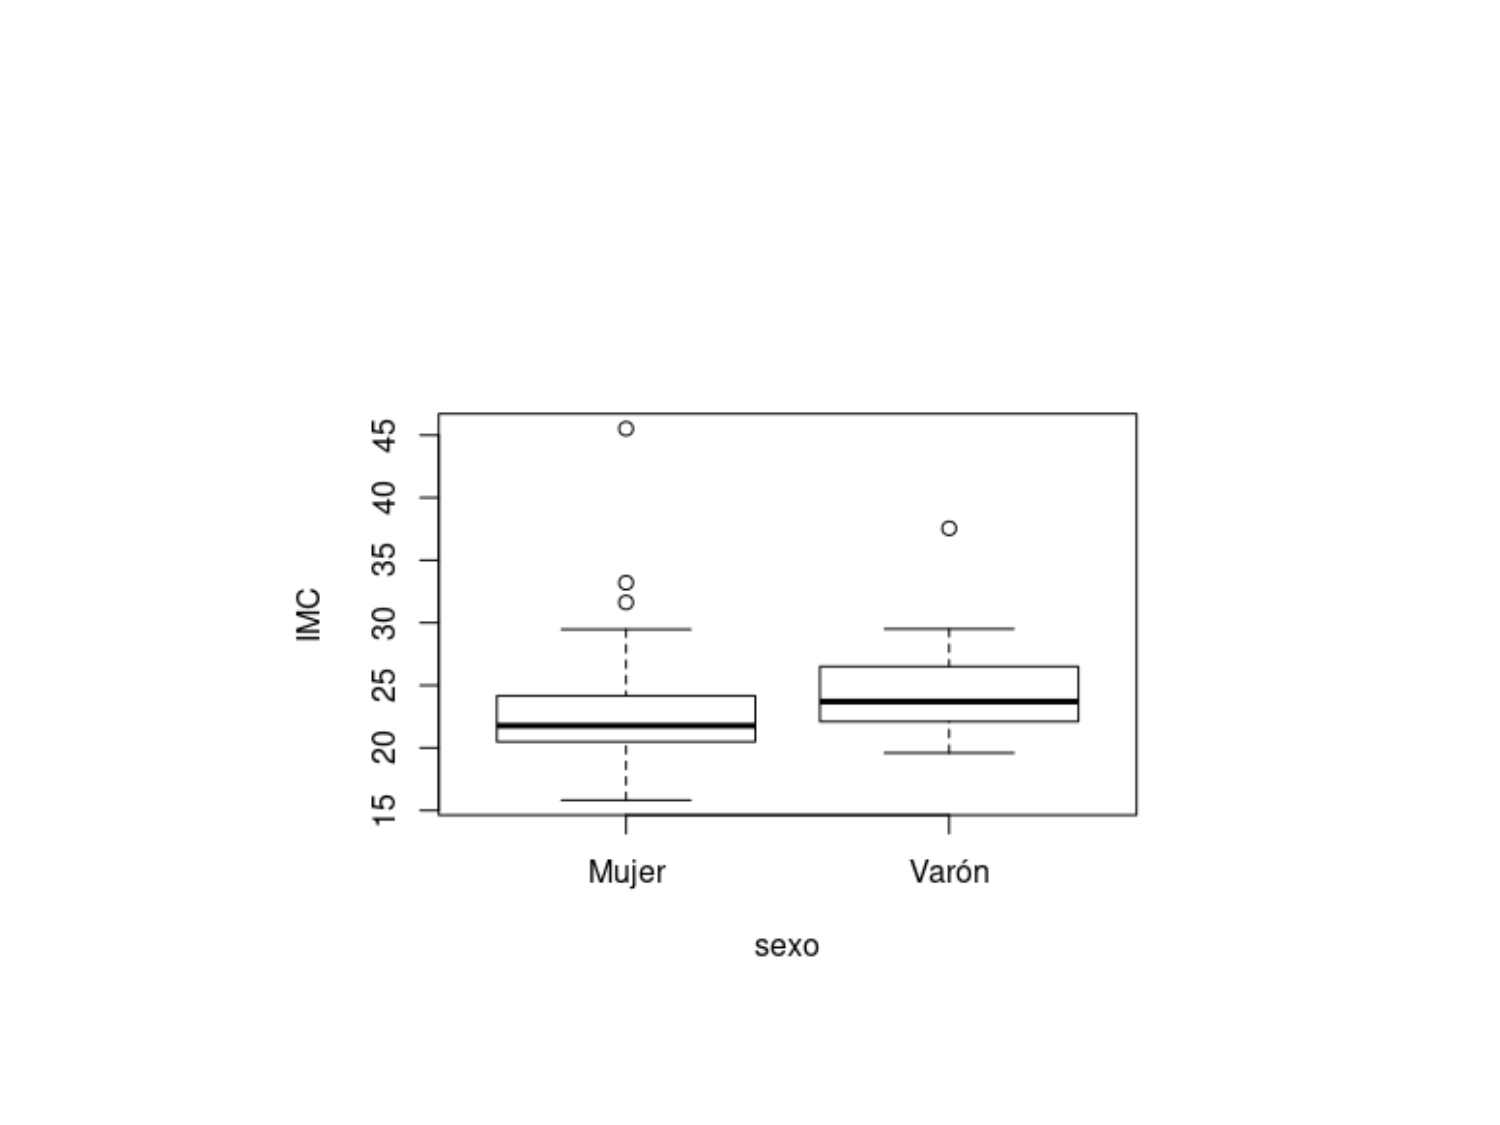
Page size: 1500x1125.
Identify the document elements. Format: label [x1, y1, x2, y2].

picture [287, 262, 1215, 1005]
